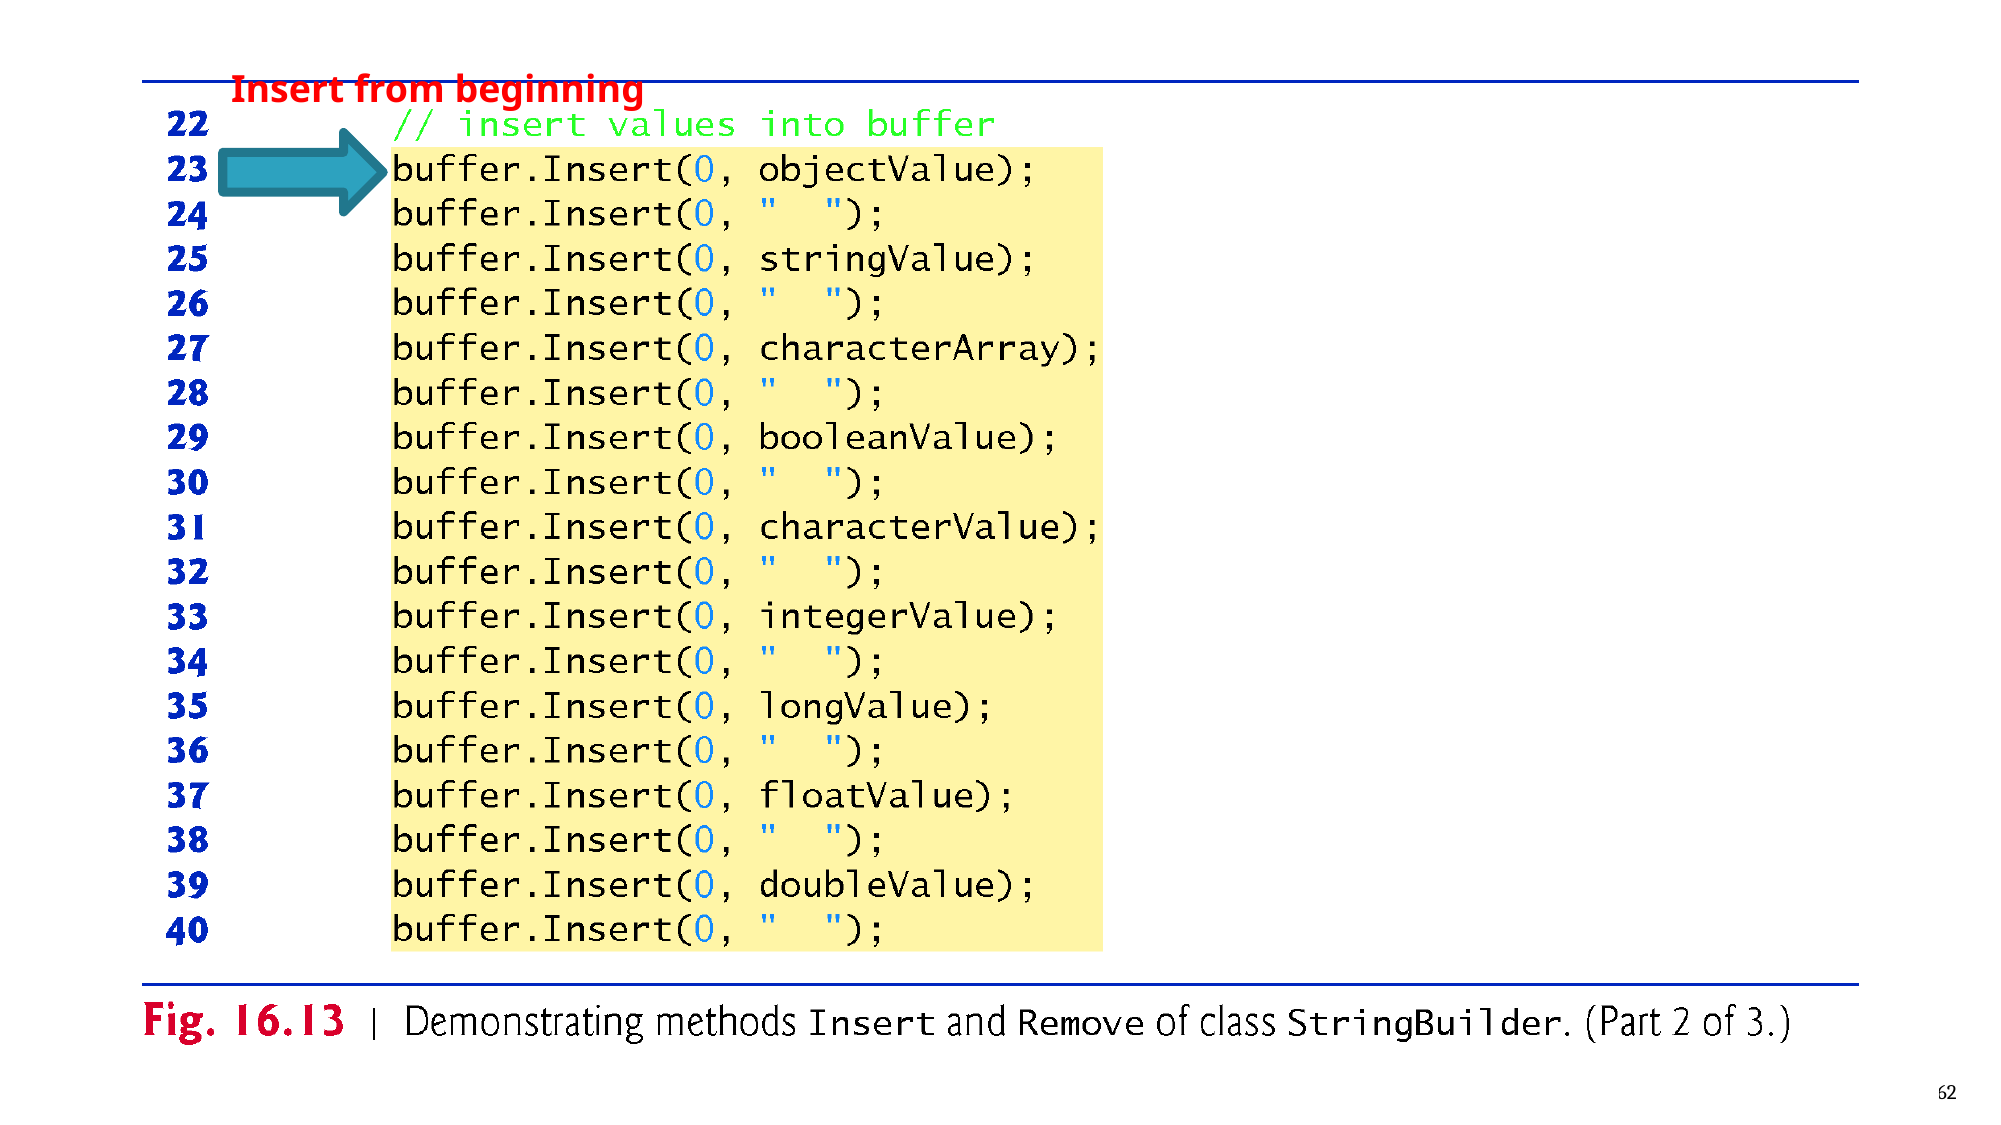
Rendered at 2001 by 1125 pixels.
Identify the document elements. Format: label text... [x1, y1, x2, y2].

picture [61, 0, 1939, 1125]
slide_number 62 [1944, 1051, 1972, 1112]
